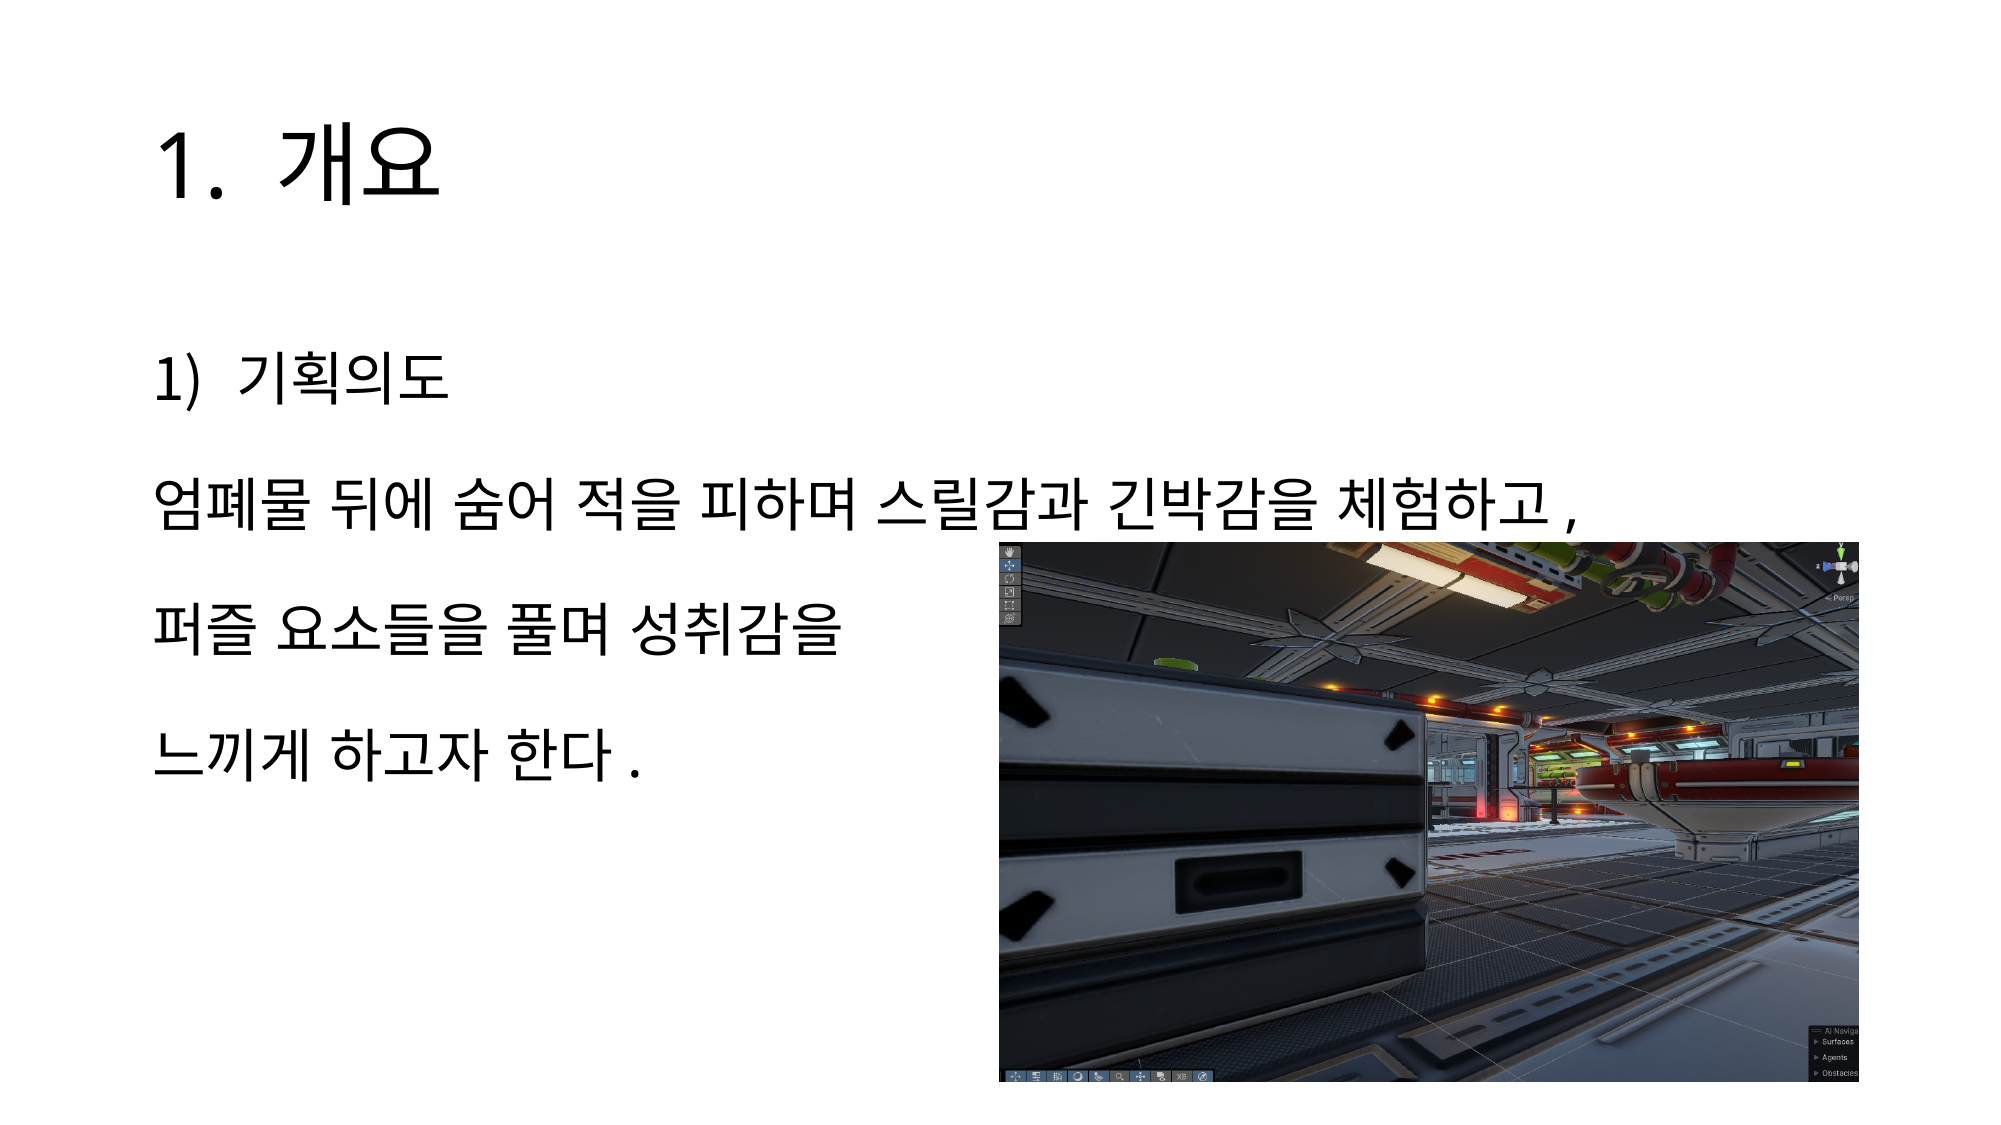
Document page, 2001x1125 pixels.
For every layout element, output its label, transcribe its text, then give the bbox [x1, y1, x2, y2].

list 기획의도 엄폐물 뒤에 숨어 적을 피하며 스릴감과 긴박감을 체험하고, 퍼즐 요소들을 풀며 성취감을 느끼게 하고자 한다. [137, 299, 1863, 1014]
title 1. 개요 [137, 59, 1863, 278]
picture [999, 542, 1859, 1082]
